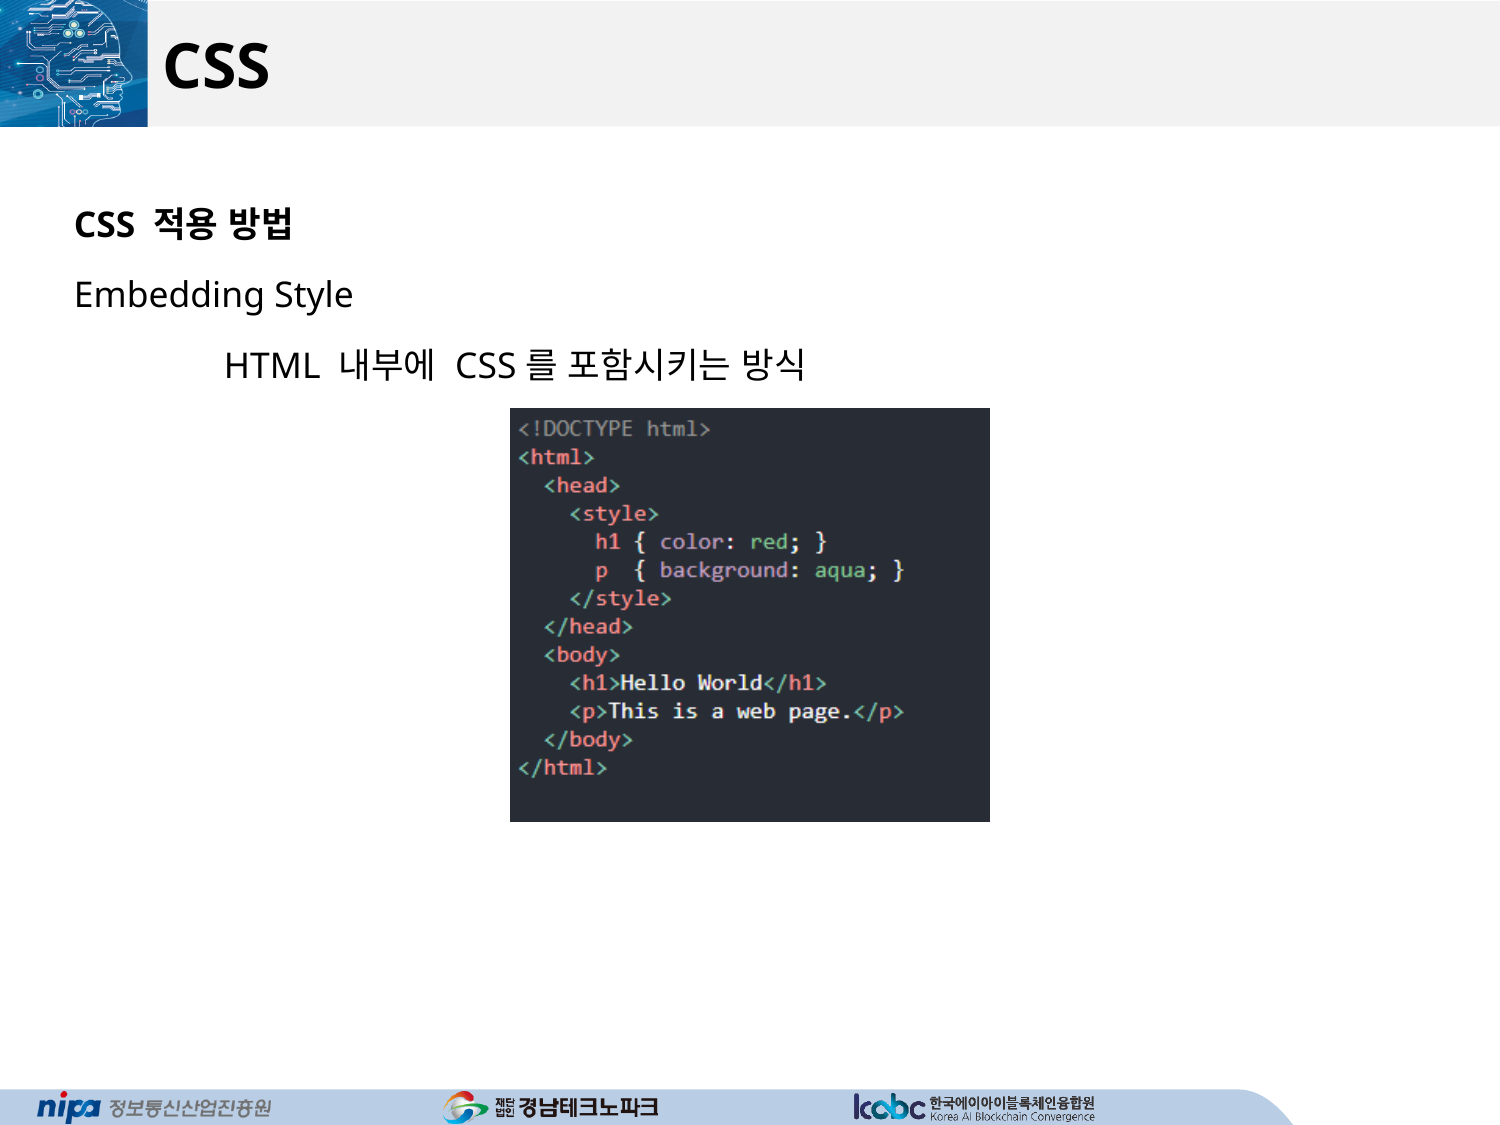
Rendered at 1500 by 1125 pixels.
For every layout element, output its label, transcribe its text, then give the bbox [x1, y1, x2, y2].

text_box CSS 적용 방법 Embedding Style HTML 내부에 CSS를 포함시키는 방식 [58, 172, 1441, 1035]
picture [37, 1091, 271, 1124]
picture [848, 1075, 1100, 1125]
picture [443, 1091, 658, 1124]
picture [509, 408, 991, 822]
title CSS [147, 1, 1459, 126]
